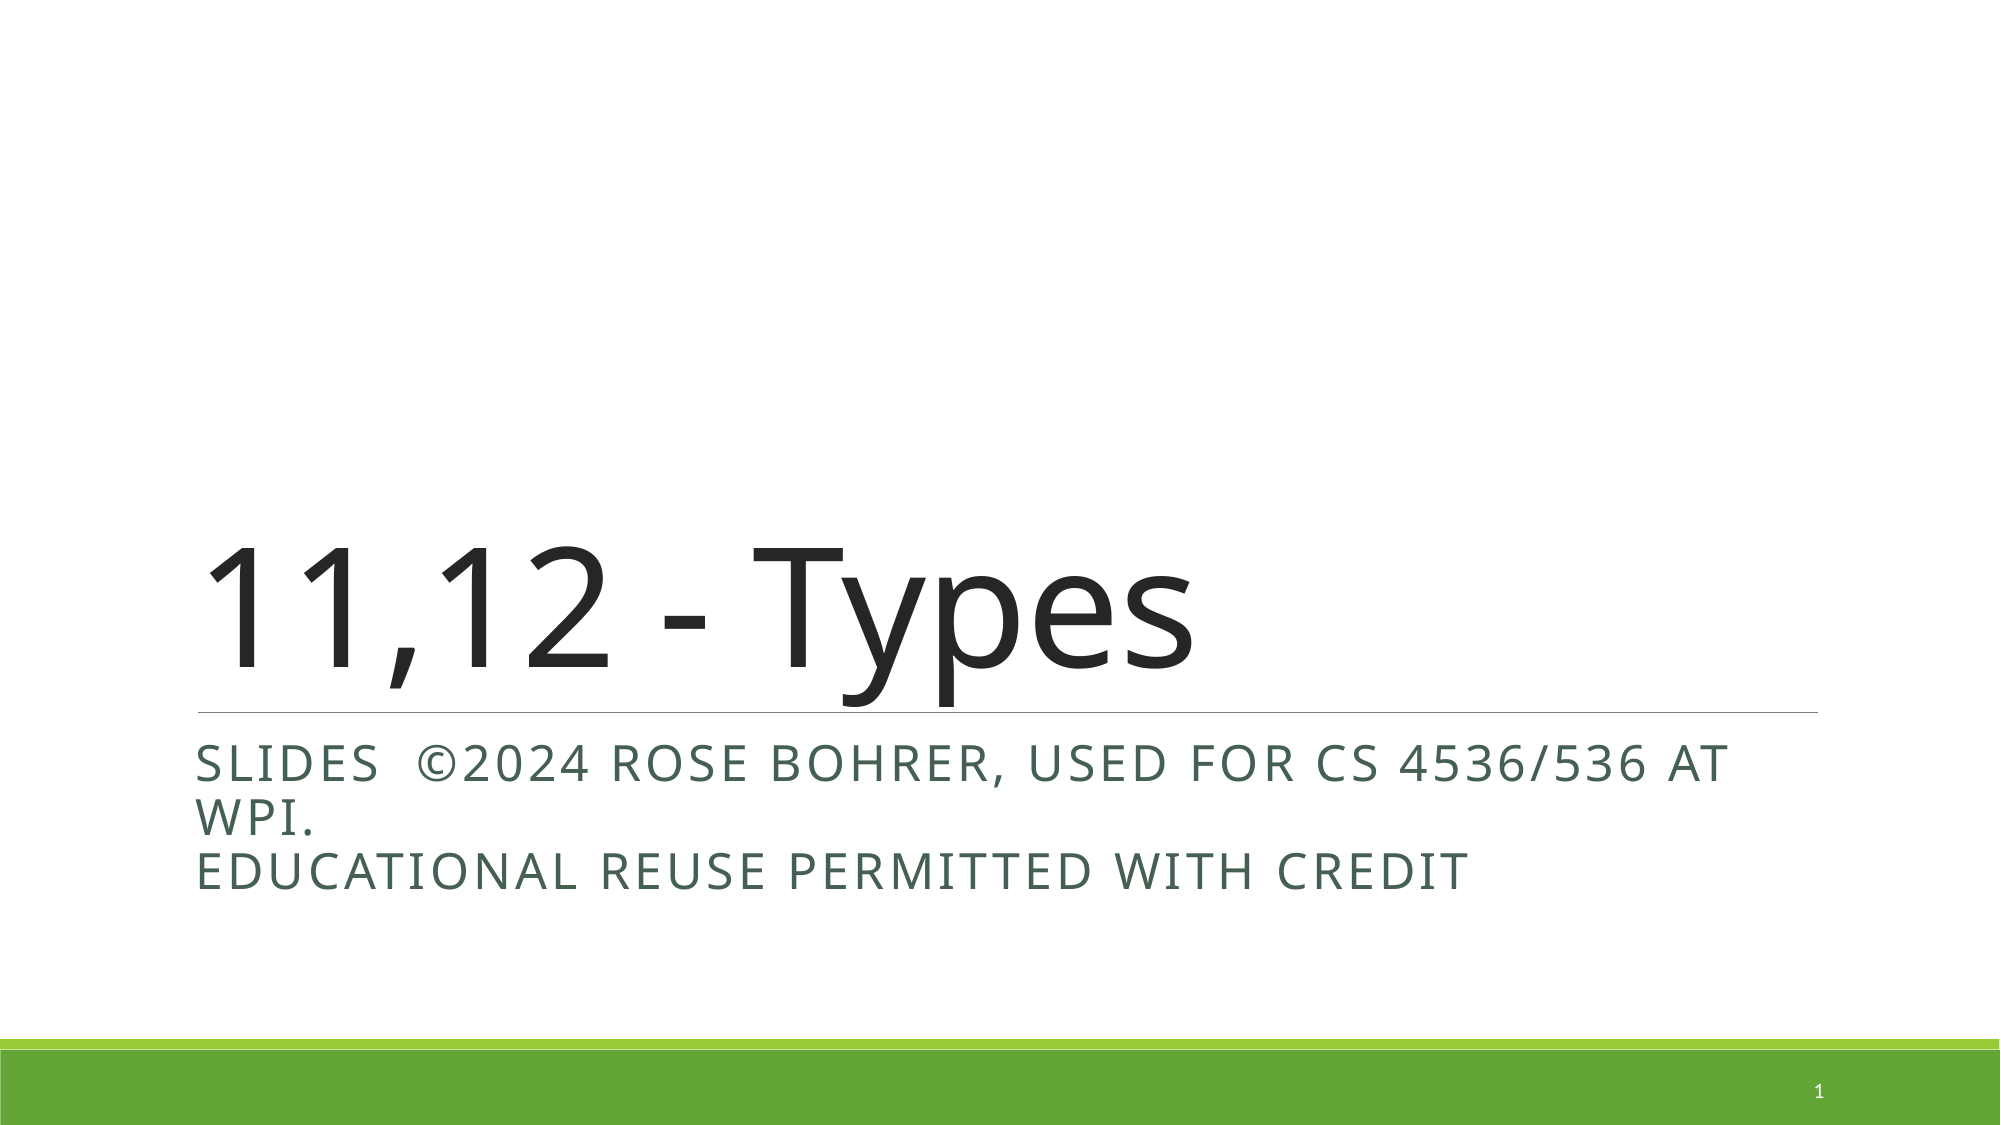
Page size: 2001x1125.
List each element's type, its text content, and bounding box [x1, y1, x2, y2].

subtitle Slides ©2024 Rose bohrer, used for cs 4536/536 at wpi. Educational Reuse permitted with credit [180, 730, 1831, 919]
slide_number 1 [1624, 1059, 1840, 1120]
title 11,12 - Types [180, 124, 1830, 710]
